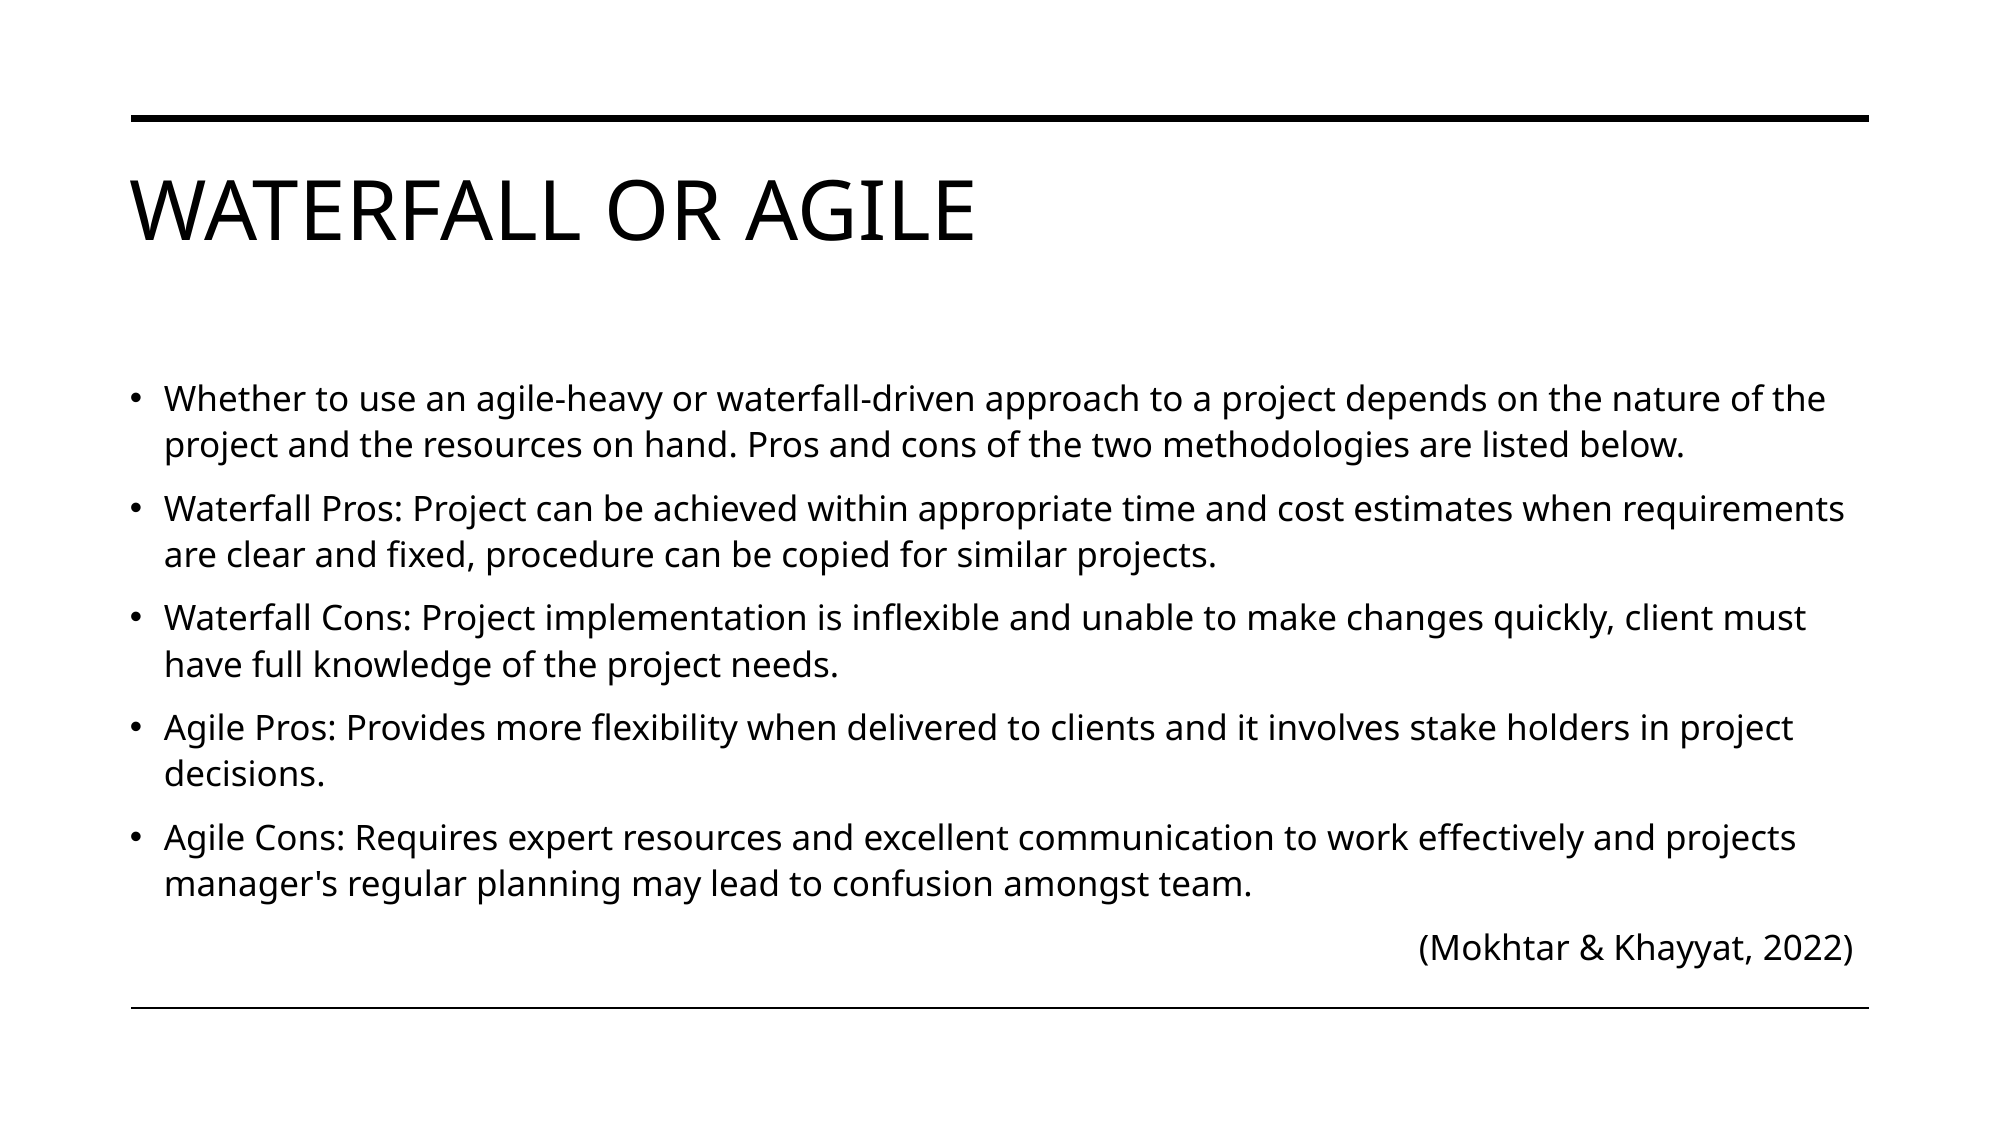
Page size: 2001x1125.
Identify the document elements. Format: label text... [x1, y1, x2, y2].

title Waterfall or agile [114, 149, 1869, 364]
list Whether to use an agile-heavy or waterfall-driven approach to a project depends on the nature of the project and the resources on hand. Pros and cons of the two methodologies are listed below. Waterfall Pros: Project can be achieved within appropriate time and cost estimates when requirements are clear and fixed, procedure can be copied for similar projects. Waterfall Cons: Project implementation is inflexible and unable to make changes quickly, client must have full knowledge of the project needs. Agile Pros: Provides more flexibility when delivered to clients and it involves stake holders in project decisions. Agile Cons: Requires expert resources and excellent communication to work effectively and projects manager's regular planning may lead to confusion amongst team. (Mokhtar & Khayyat, 2022) [114, 364, 1869, 978]
